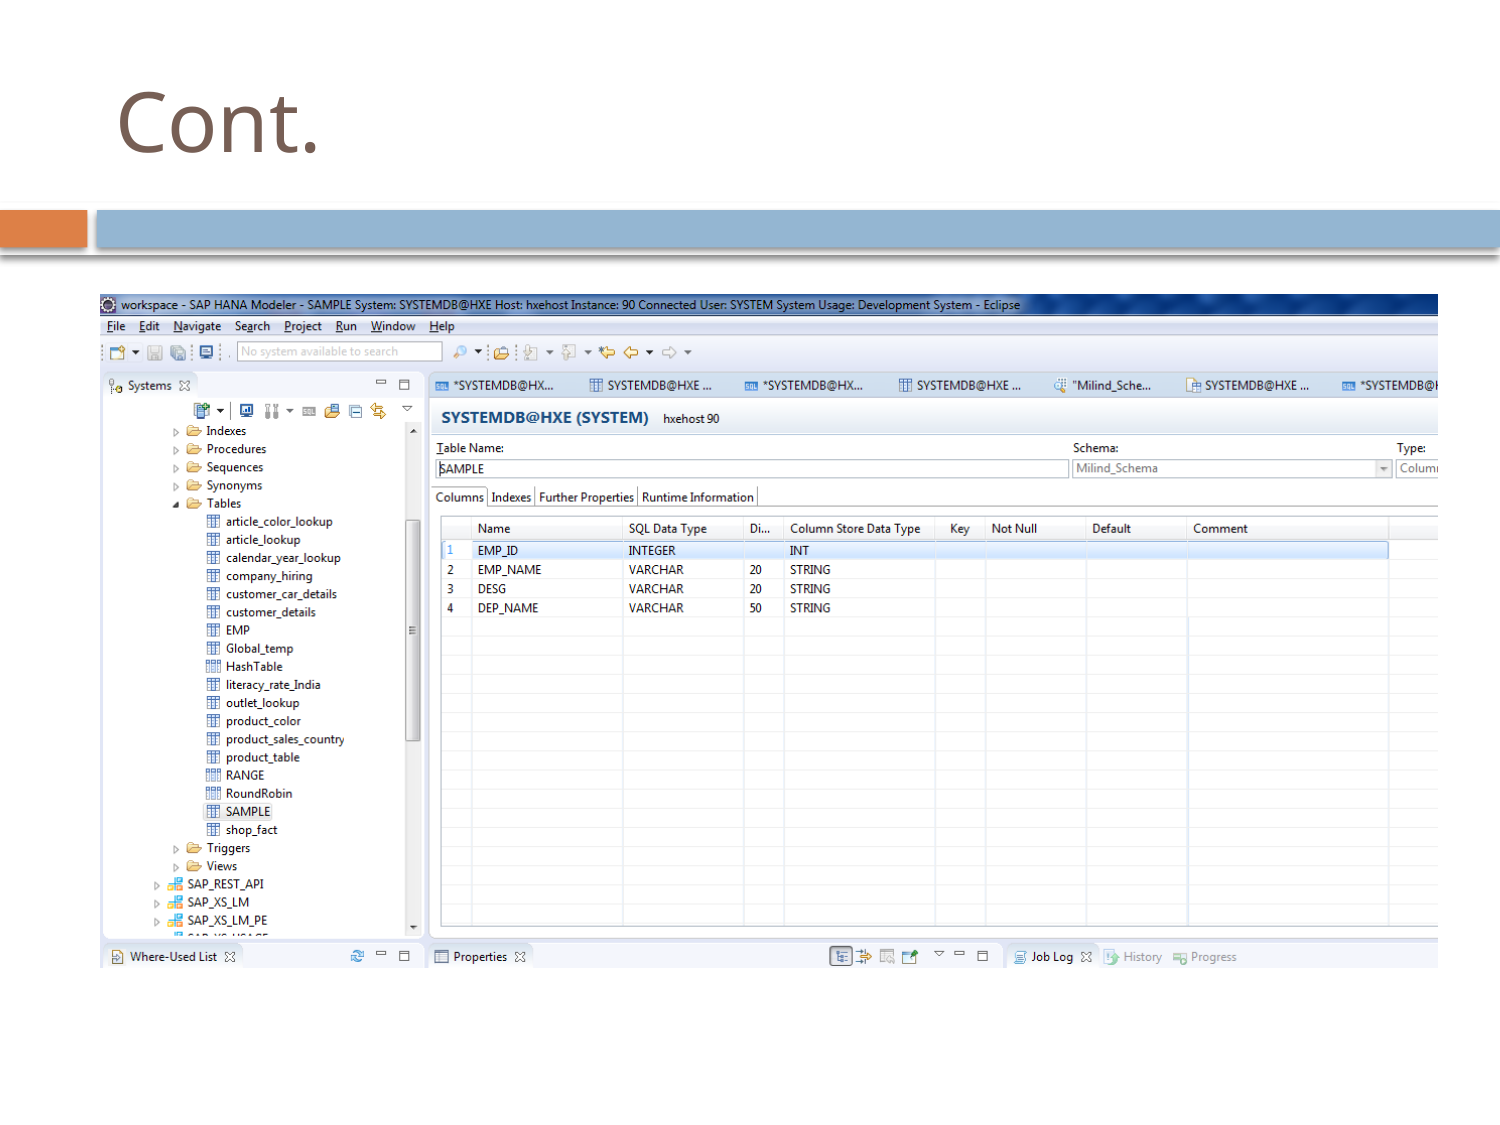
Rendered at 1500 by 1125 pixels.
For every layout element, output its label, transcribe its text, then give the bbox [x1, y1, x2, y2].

title Cont. [100, 37, 1438, 200]
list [100, 294, 1439, 969]
